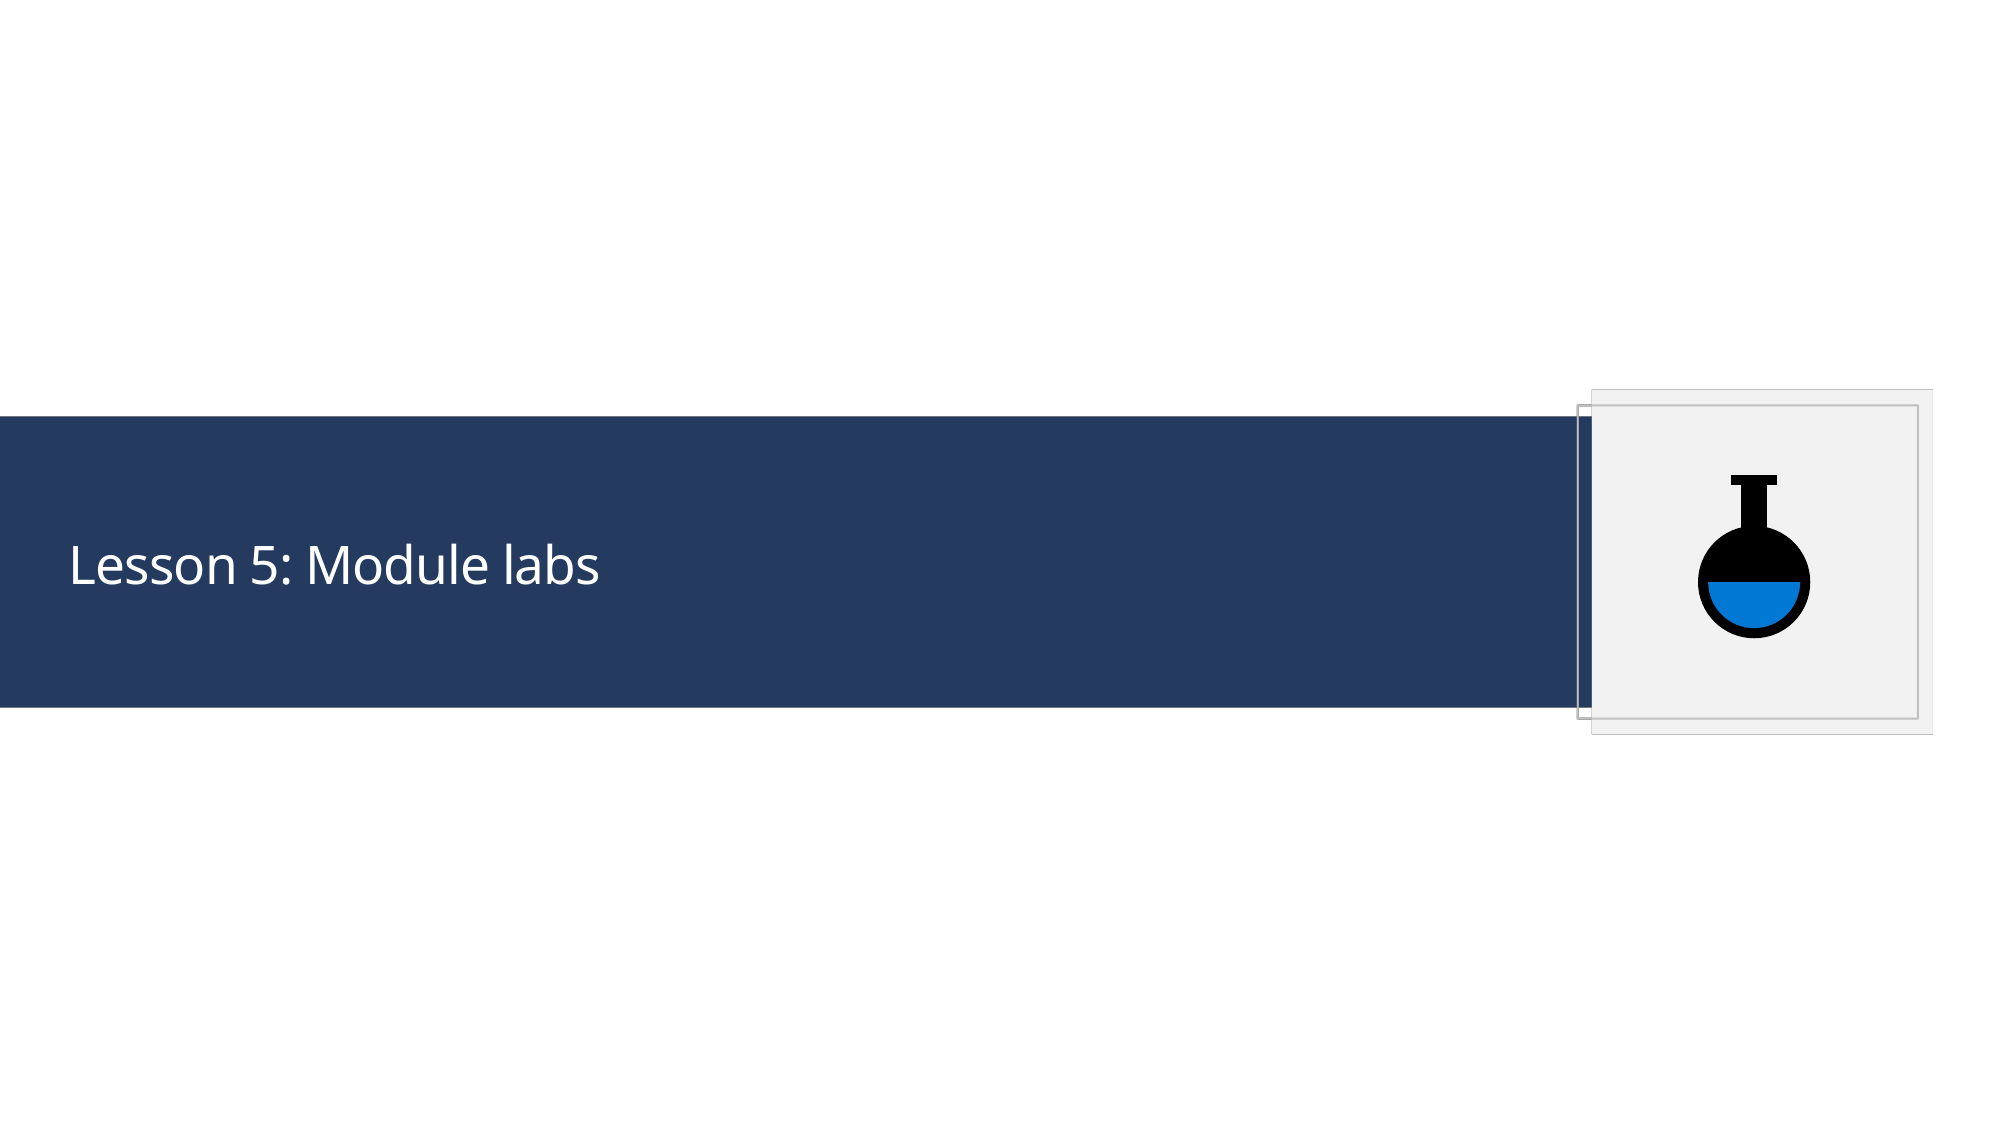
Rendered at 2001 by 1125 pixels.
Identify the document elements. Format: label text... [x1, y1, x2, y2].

title Lesson 5: Module labs [68, 531, 1564, 594]
picture [0, 0, 2001, 1125]
